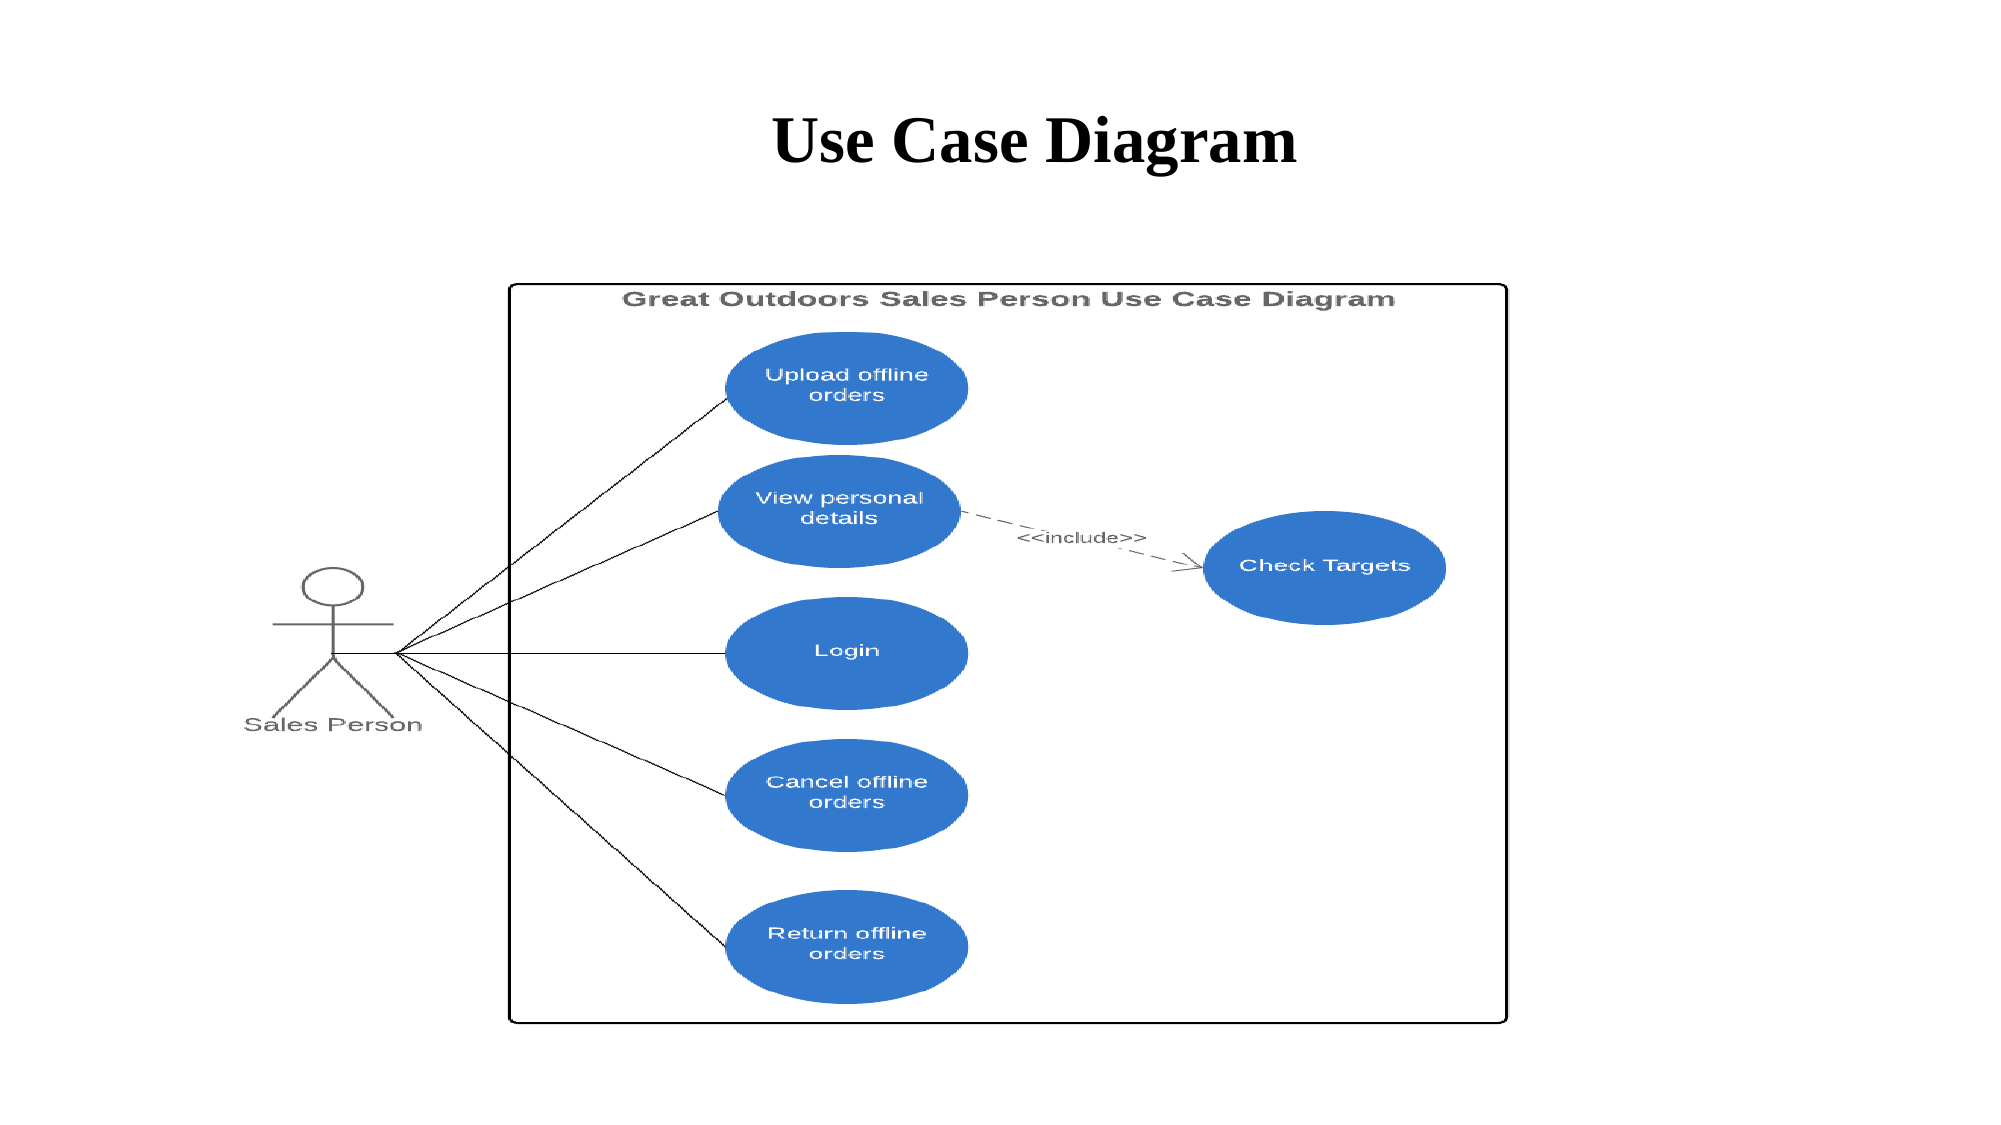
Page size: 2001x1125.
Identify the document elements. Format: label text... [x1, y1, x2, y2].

title Use Case Diagram [313, 62, 1756, 209]
picture [142, 225, 1604, 1081]
